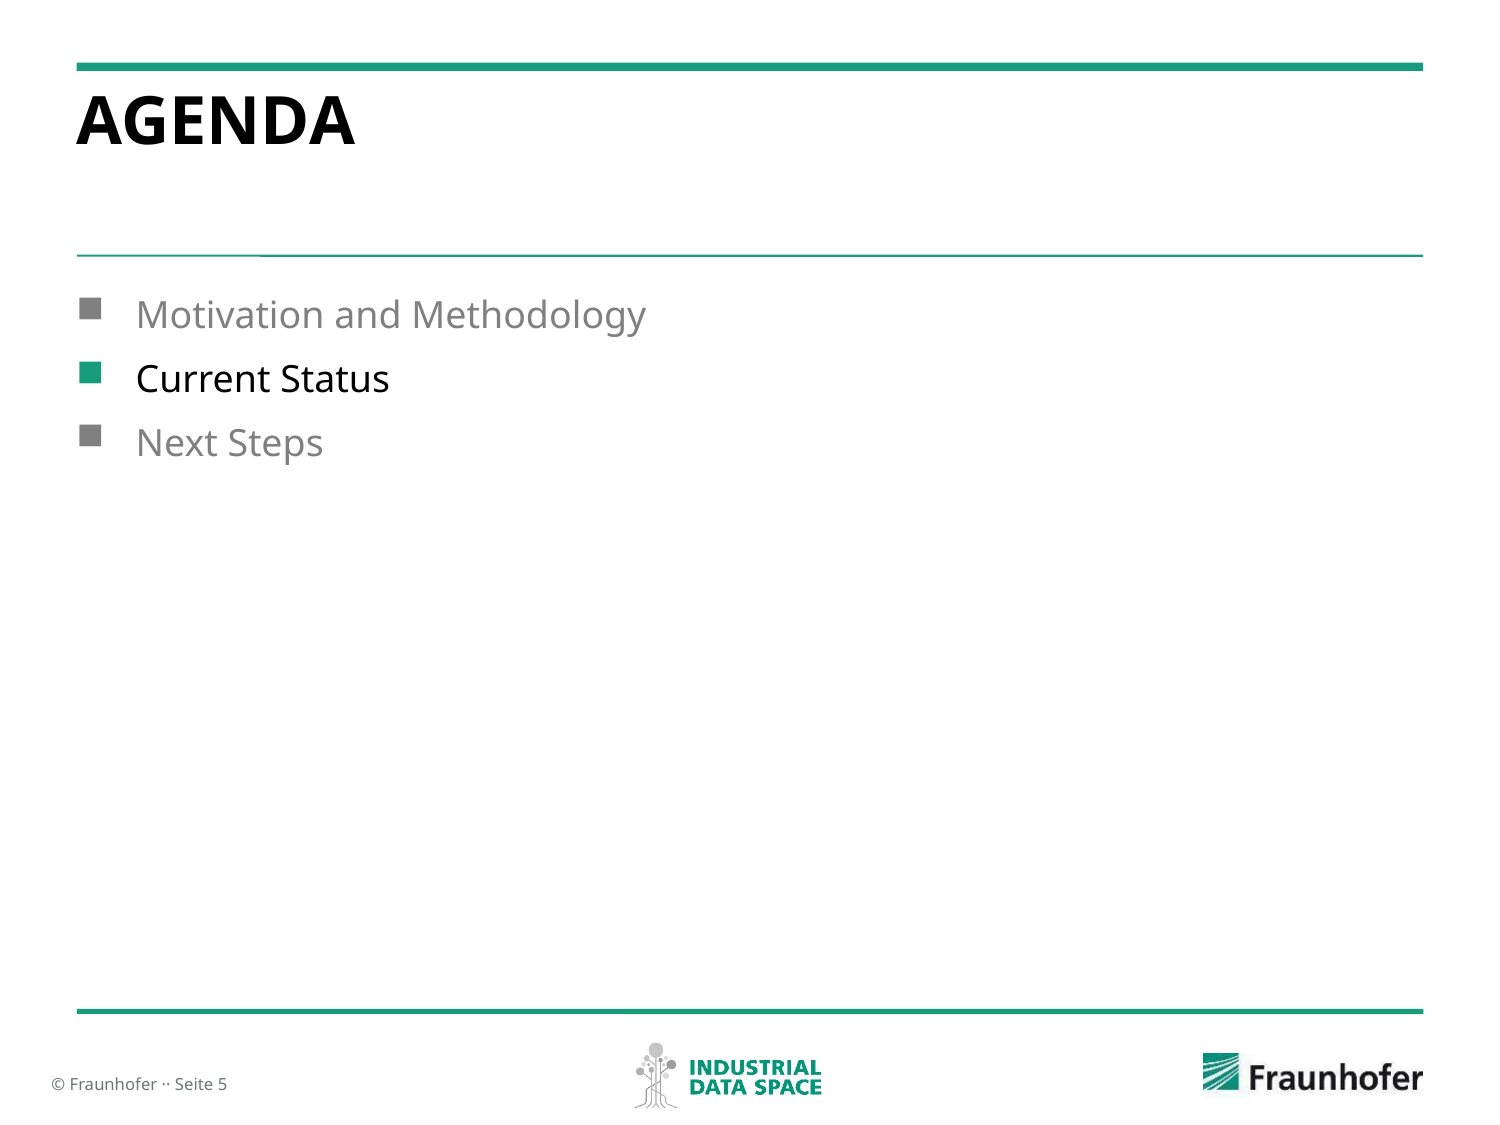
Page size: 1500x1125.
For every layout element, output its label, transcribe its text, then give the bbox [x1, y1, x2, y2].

title AGenda [76, 78, 1423, 244]
picture [1203, 1053, 1423, 1098]
picture [596, 1028, 858, 1122]
list Motivation and Methodology Current Status Next Steps [76, 290, 1424, 988]
